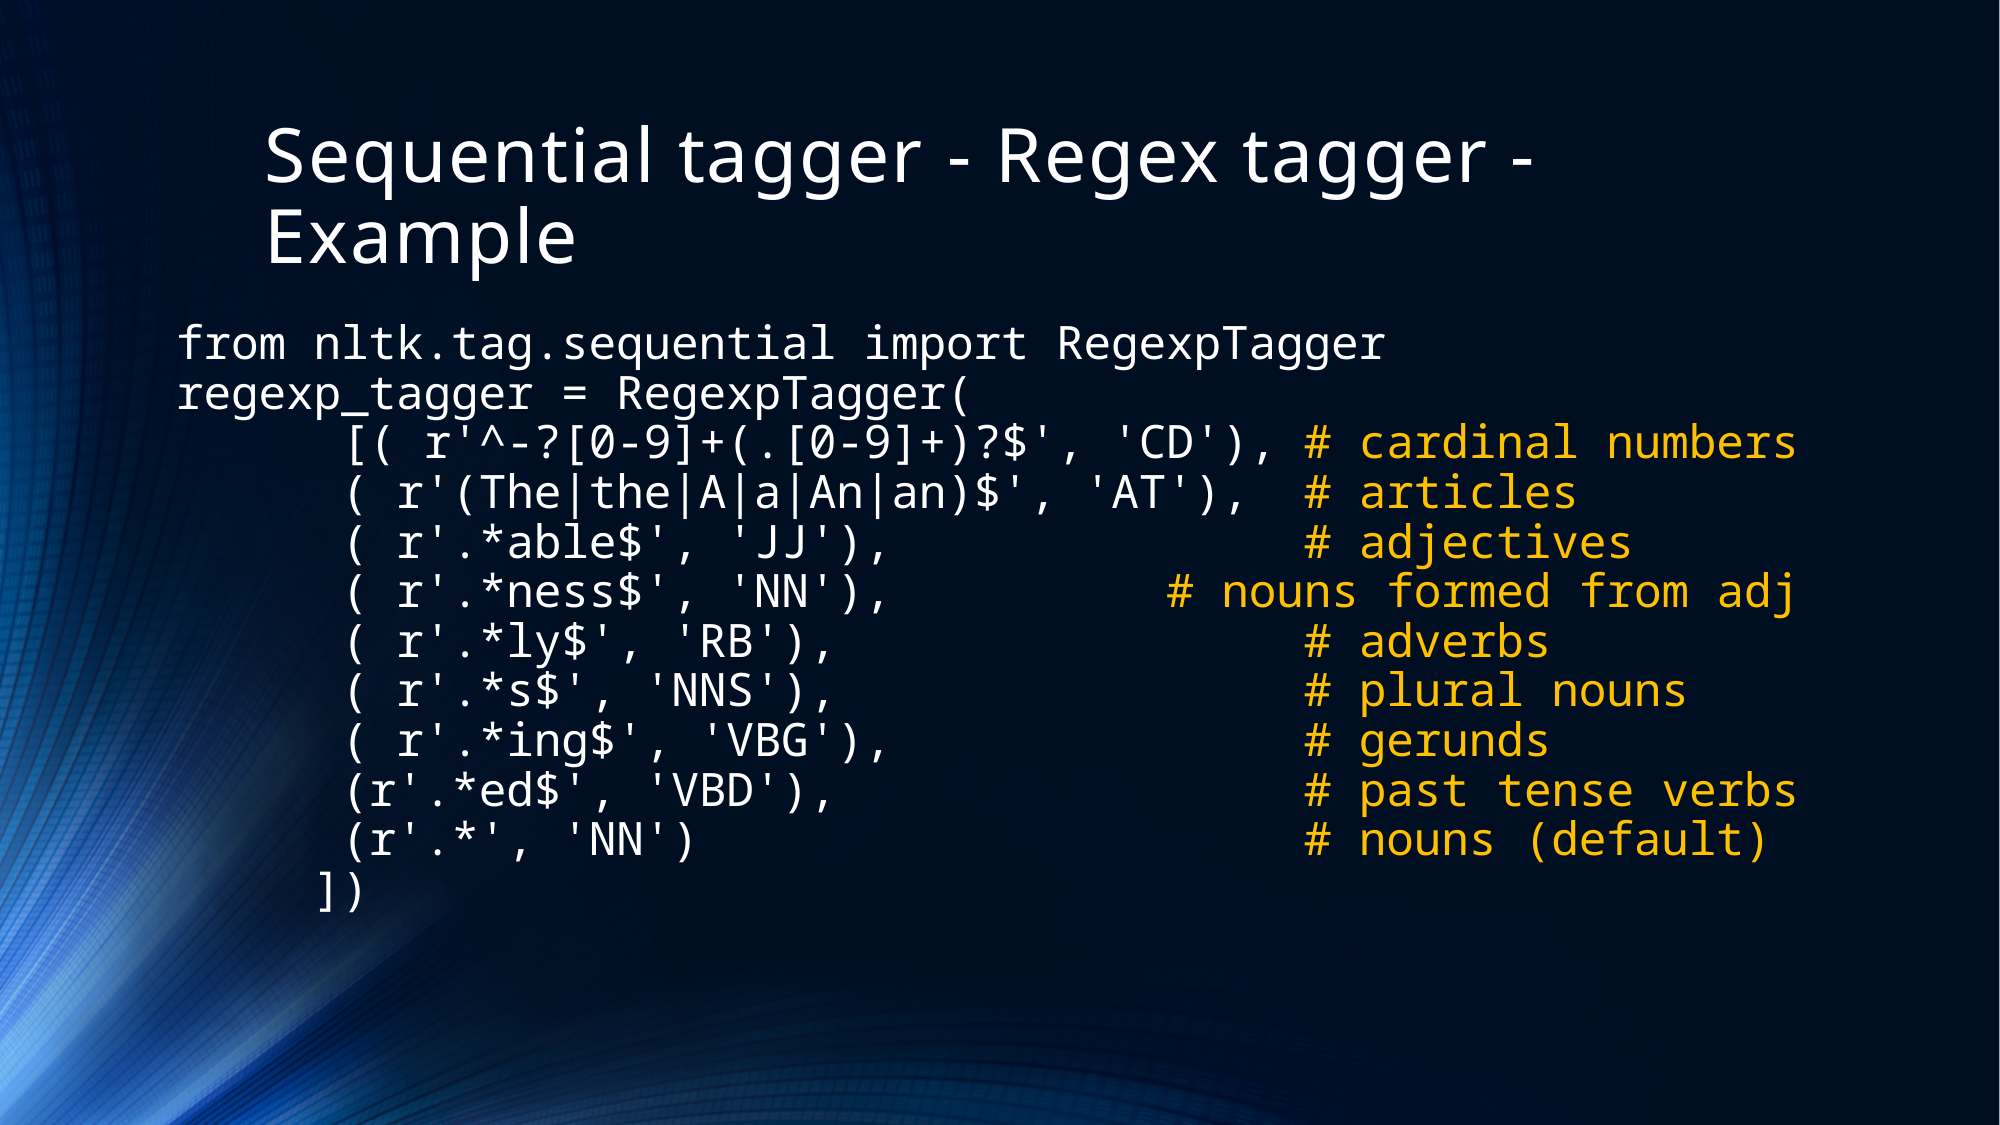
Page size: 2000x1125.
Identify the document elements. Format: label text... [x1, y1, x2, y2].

picture [0, 0, 2000, 1125]
list from nltk.tag.sequential import RegexpTagger regexp_tagger = RegexpTagger( [( r'^-?[0-9]+(.[0-9]+)?$', 'CD'), # cardinal numbers ( r'(The|the|A|a|An|an)$', 'AT'), # articles ( r'.*able$', 'JJ'), # adjectives ( r'.*ness$', 'NN'), # nouns formed from adj ( r'.*ly$', 'RB'), # adverbs ( r'.*s$', 'NNS'), # plural nouns ( r'.*ing$', 'VBG'), # gerunds (r'.*ed$', 'VBD'), # past tense verbs (r'.*', 'NN') # nouns (default) ]) [161, 312, 1839, 988]
title Sequential tagger - Regex tagger - Example [249, 62, 1750, 288]
